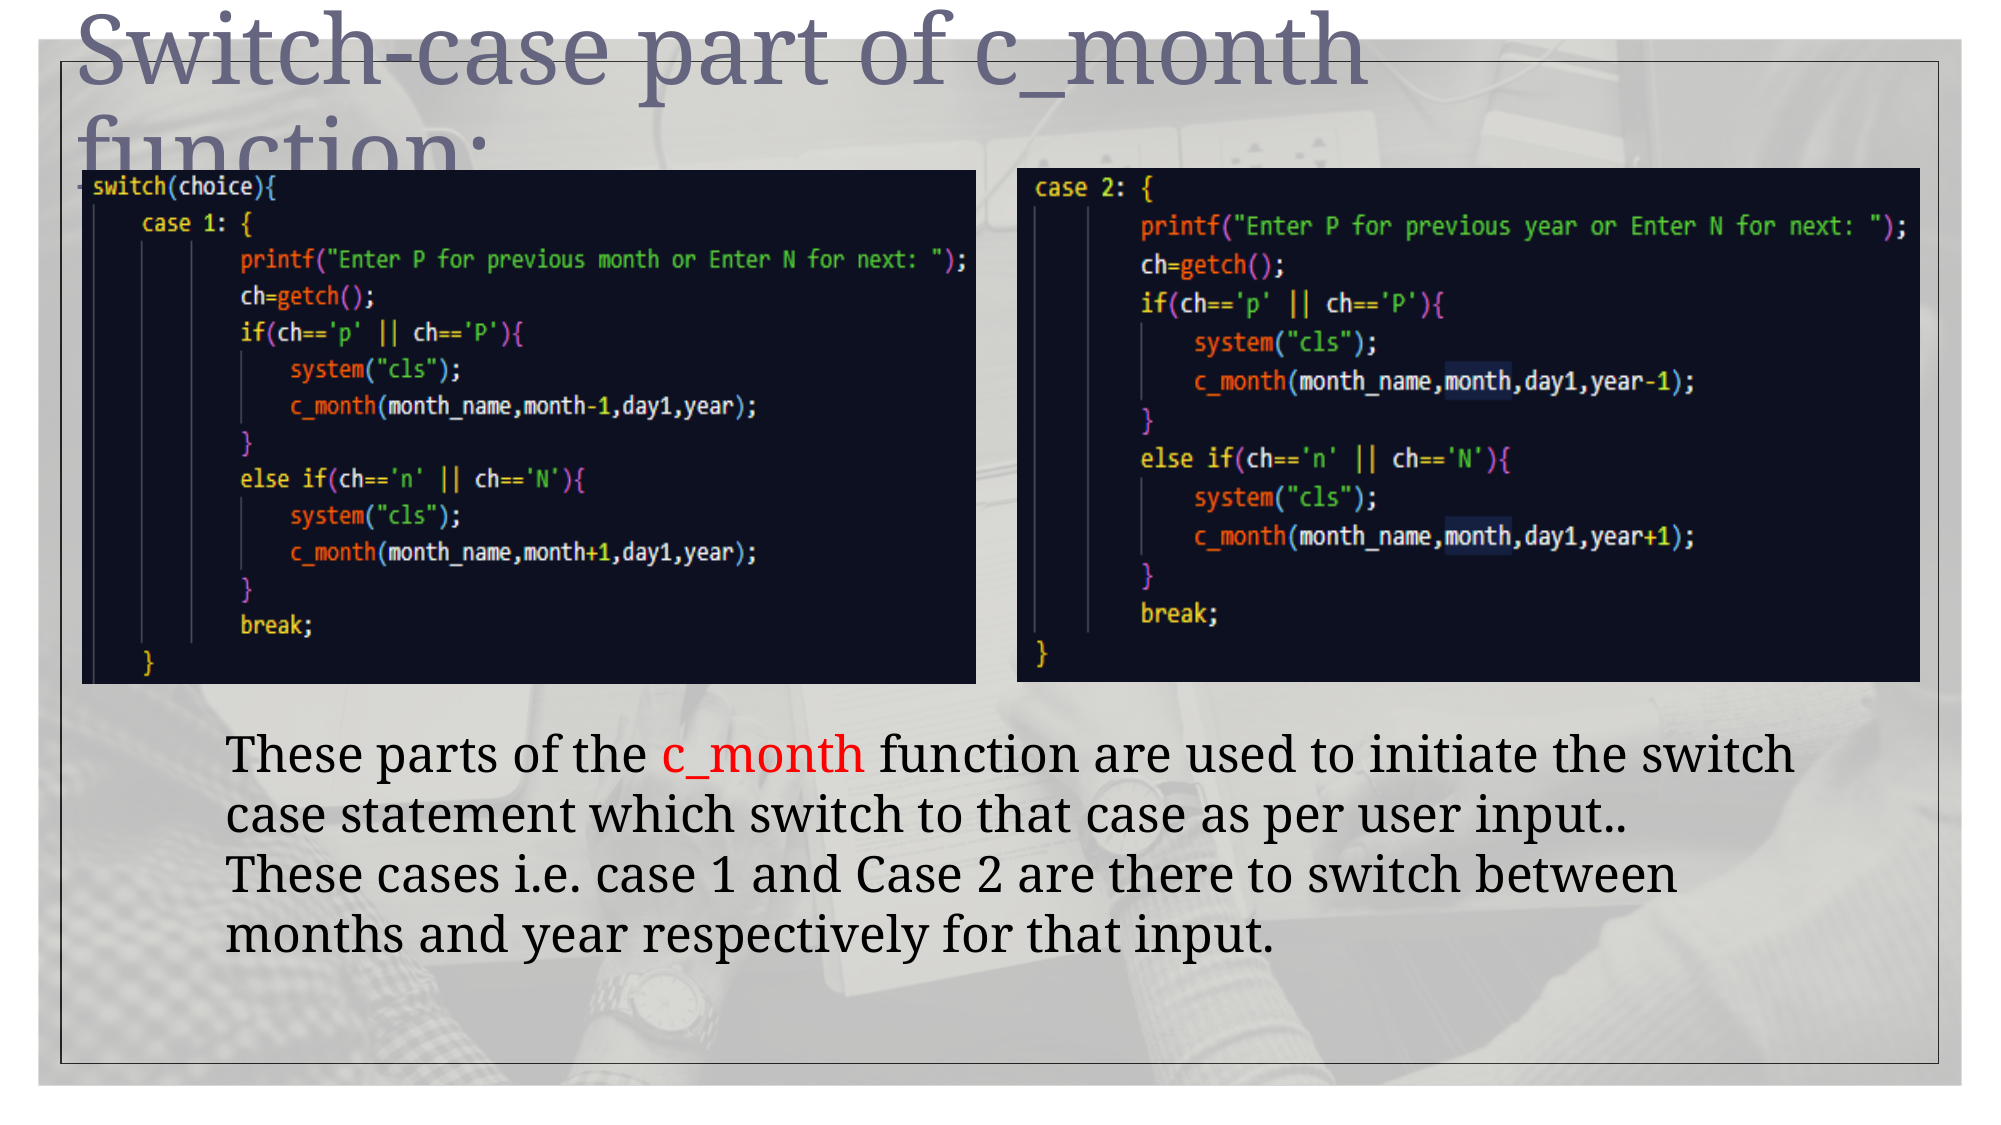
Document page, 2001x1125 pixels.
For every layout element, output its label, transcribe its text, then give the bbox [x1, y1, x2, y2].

picture [1017, 168, 1920, 682]
title Switch-case part of c_month function: [60, 0, 1710, 35]
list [38, 40, 1962, 1085]
picture [82, 170, 976, 684]
